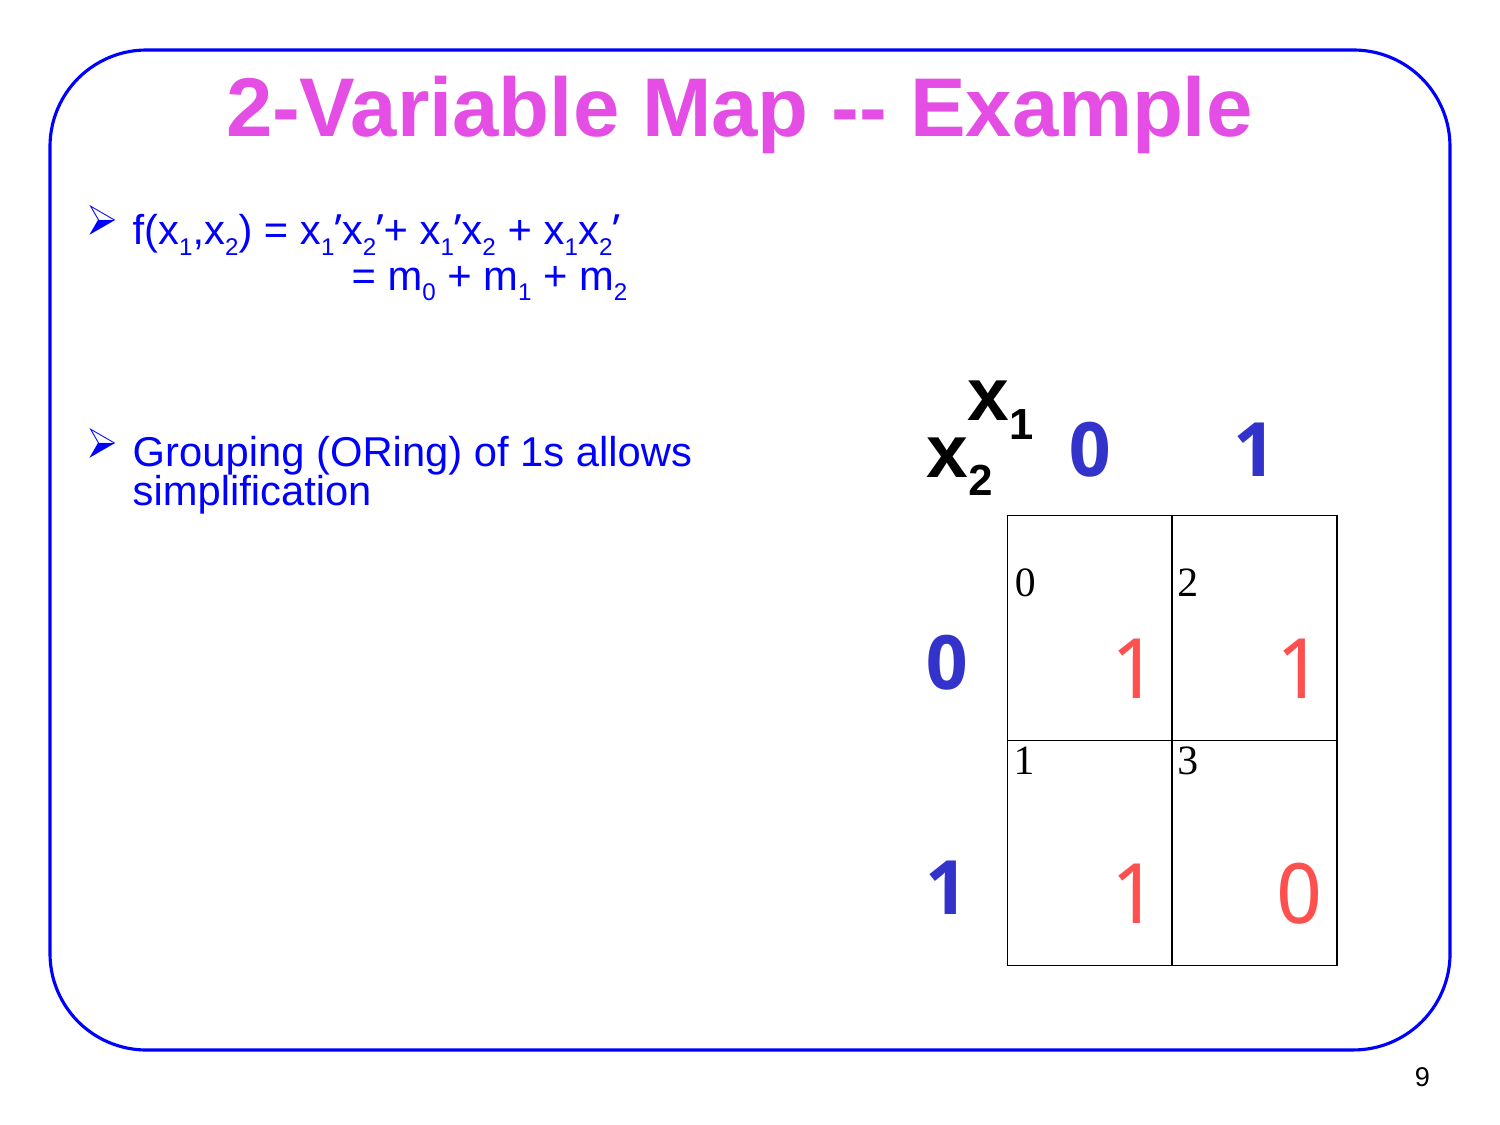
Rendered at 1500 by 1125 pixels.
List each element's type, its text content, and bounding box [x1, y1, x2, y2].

title 2-Variable Map -- Example [113, 66, 1389, 140]
table_header 0 [1007, 303, 1172, 515]
table_header 1 [1172, 303, 1337, 515]
slide_number 9 [1351, 1047, 1444, 1104]
table_cell 1 [887, 741, 1007, 966]
table_cell 1 [1008, 741, 1171, 965]
table_header x2 [887, 303, 1007, 516]
table_cell 0 [1173, 741, 1336, 965]
table_cell 1 [1008, 516, 1171, 740]
text_box 3 [1162, 725, 1214, 790]
table_cell 0 [887, 516, 1007, 741]
text_box 2 [1162, 547, 1214, 613]
text_box 1 [999, 725, 1050, 790]
text_box x1 [952, 337, 1049, 456]
table_cell 1 [1173, 516, 1336, 740]
text_box 0 [1000, 547, 1051, 613]
list f(x1,x2) = x1’x2’+ x1’x2 + x1x2’ = m0 + m1 + m2 Grouping (ORing) of 1s allows simplification [0, 200, 880, 963]
